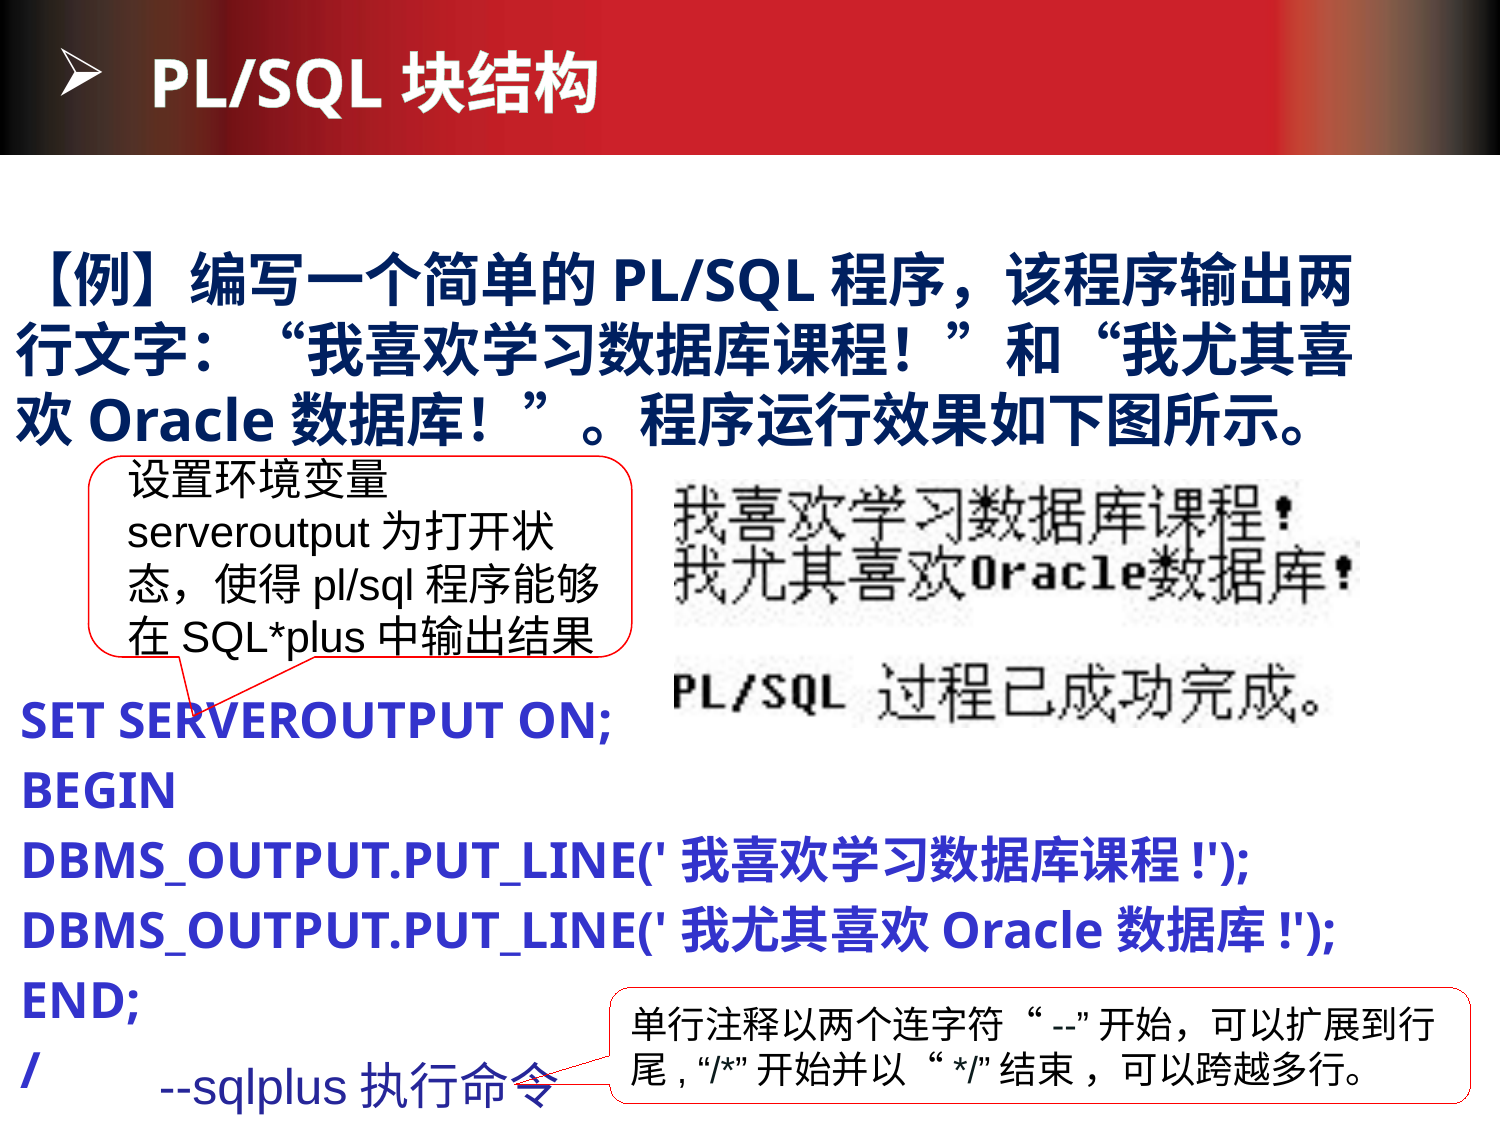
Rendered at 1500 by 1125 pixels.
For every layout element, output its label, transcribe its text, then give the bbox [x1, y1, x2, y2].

text_box --sqlplus执行命令 [144, 1046, 575, 1122]
text_box 设置环境变量serveroutput为打开状态，使得pl/sql程序能够在SQL*plus中输出结果 [112, 444, 643, 669]
text_box [88, 457, 112, 656]
text_box PL/SQL块结构 [40, 7, 1442, 154]
text_box [181, 669, 291, 717]
title 【例】编写一个简单的PL/SQL程序，该程序输出两行文字：“我喜欢学习数据库课程！”和“我尤其喜欢Oracle数据库！”。程序运行效果如下图所示。 [0, 240, 1397, 457]
picture [0, 0, 1500, 155]
list SET SERVEROUTPUT ON; BEGIN DBMS_OUTPUT.PUT_LINE('我喜欢学习数据库课程!'); DBMS_OUTPUT.PUT_LINE('我尤其喜欢Oracle数据库!'); END; / [5, 680, 1407, 1102]
text_box 单行注释以两个连字符“--”开始，可以扩展到行尾, “/*”开始并以“*/”结束 ，可以跨越多行。 [514, 987, 1471, 1104]
picture [674, 479, 1361, 728]
